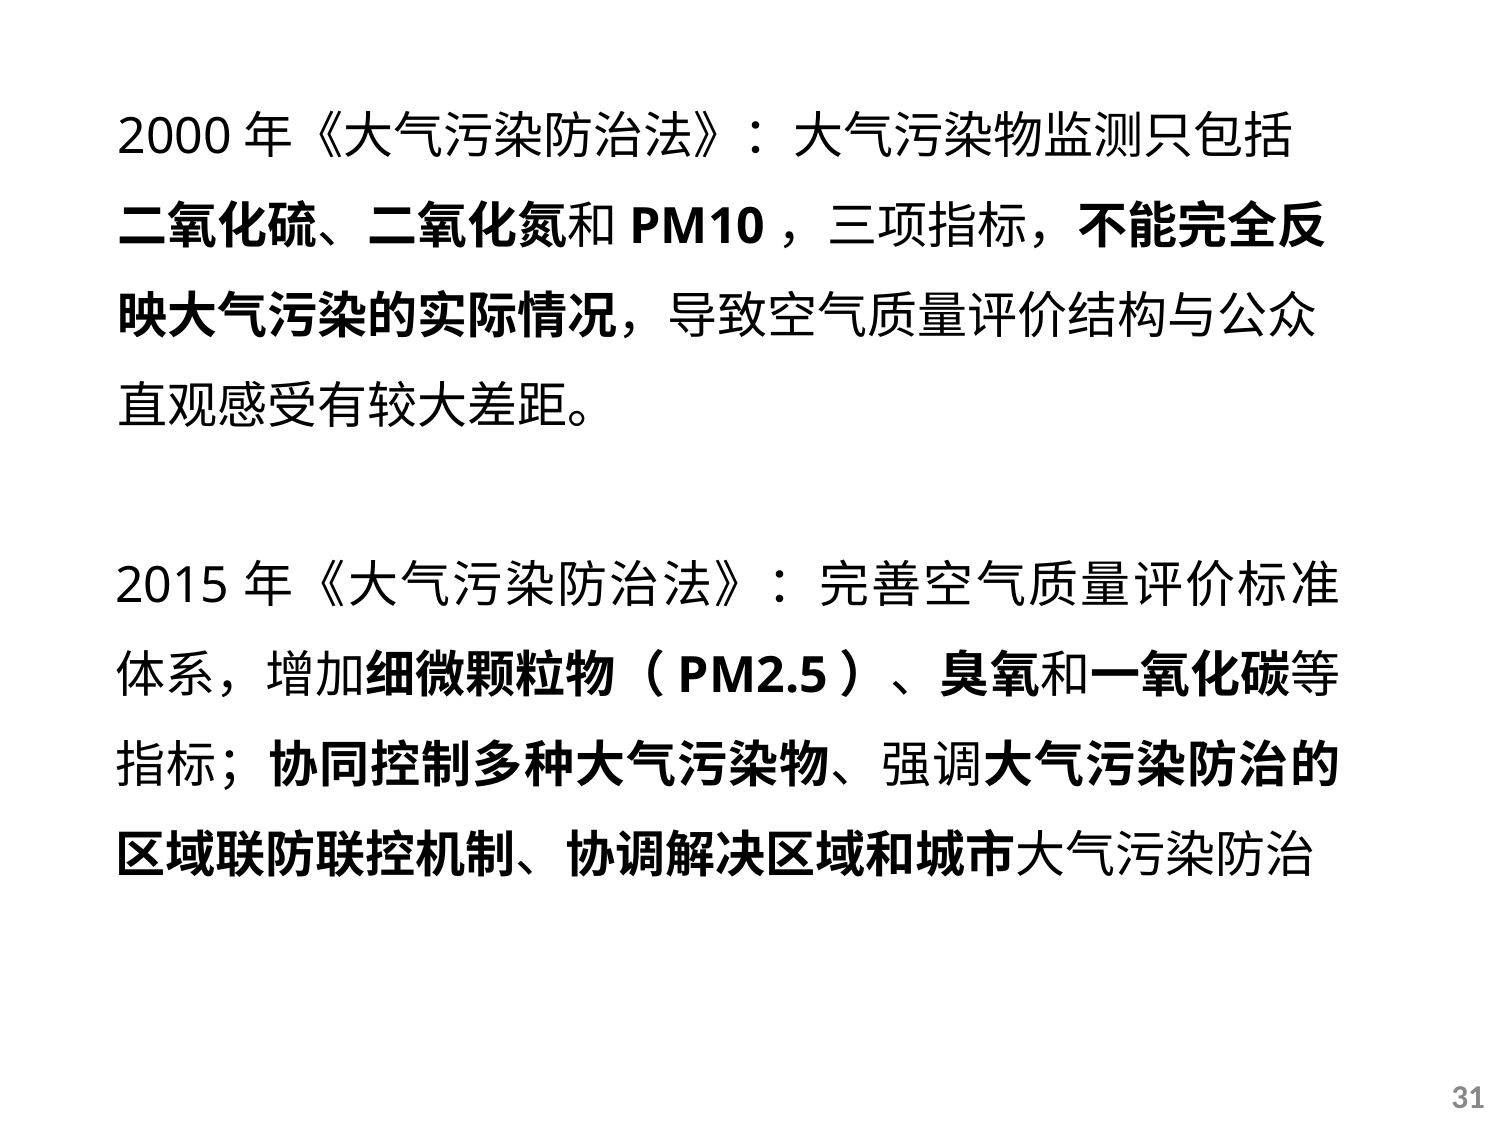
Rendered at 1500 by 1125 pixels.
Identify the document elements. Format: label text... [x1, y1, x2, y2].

text_box 2000年《大气污染防治法》：大气污染物监测只包括二氧化硫、二氧化氮和PM10，三项指标，不能完全反映大气污染的实际情况，导致空气质量评价结构与公众直观感受有较大差距。 [102, 66, 1355, 442]
slide_number 31 [1149, 1065, 1500, 1125]
text_box 2015年《大气污染防治法》：完善空气质量评价标准体系，增加细微颗粒物（PM2.5）、臭氧和一氧化碳等指标；协同控制多种大气污染物、强调大气污染防治的区域联防联控机制、协调解决区域和城市大气污染防治 [100, 515, 1355, 891]
